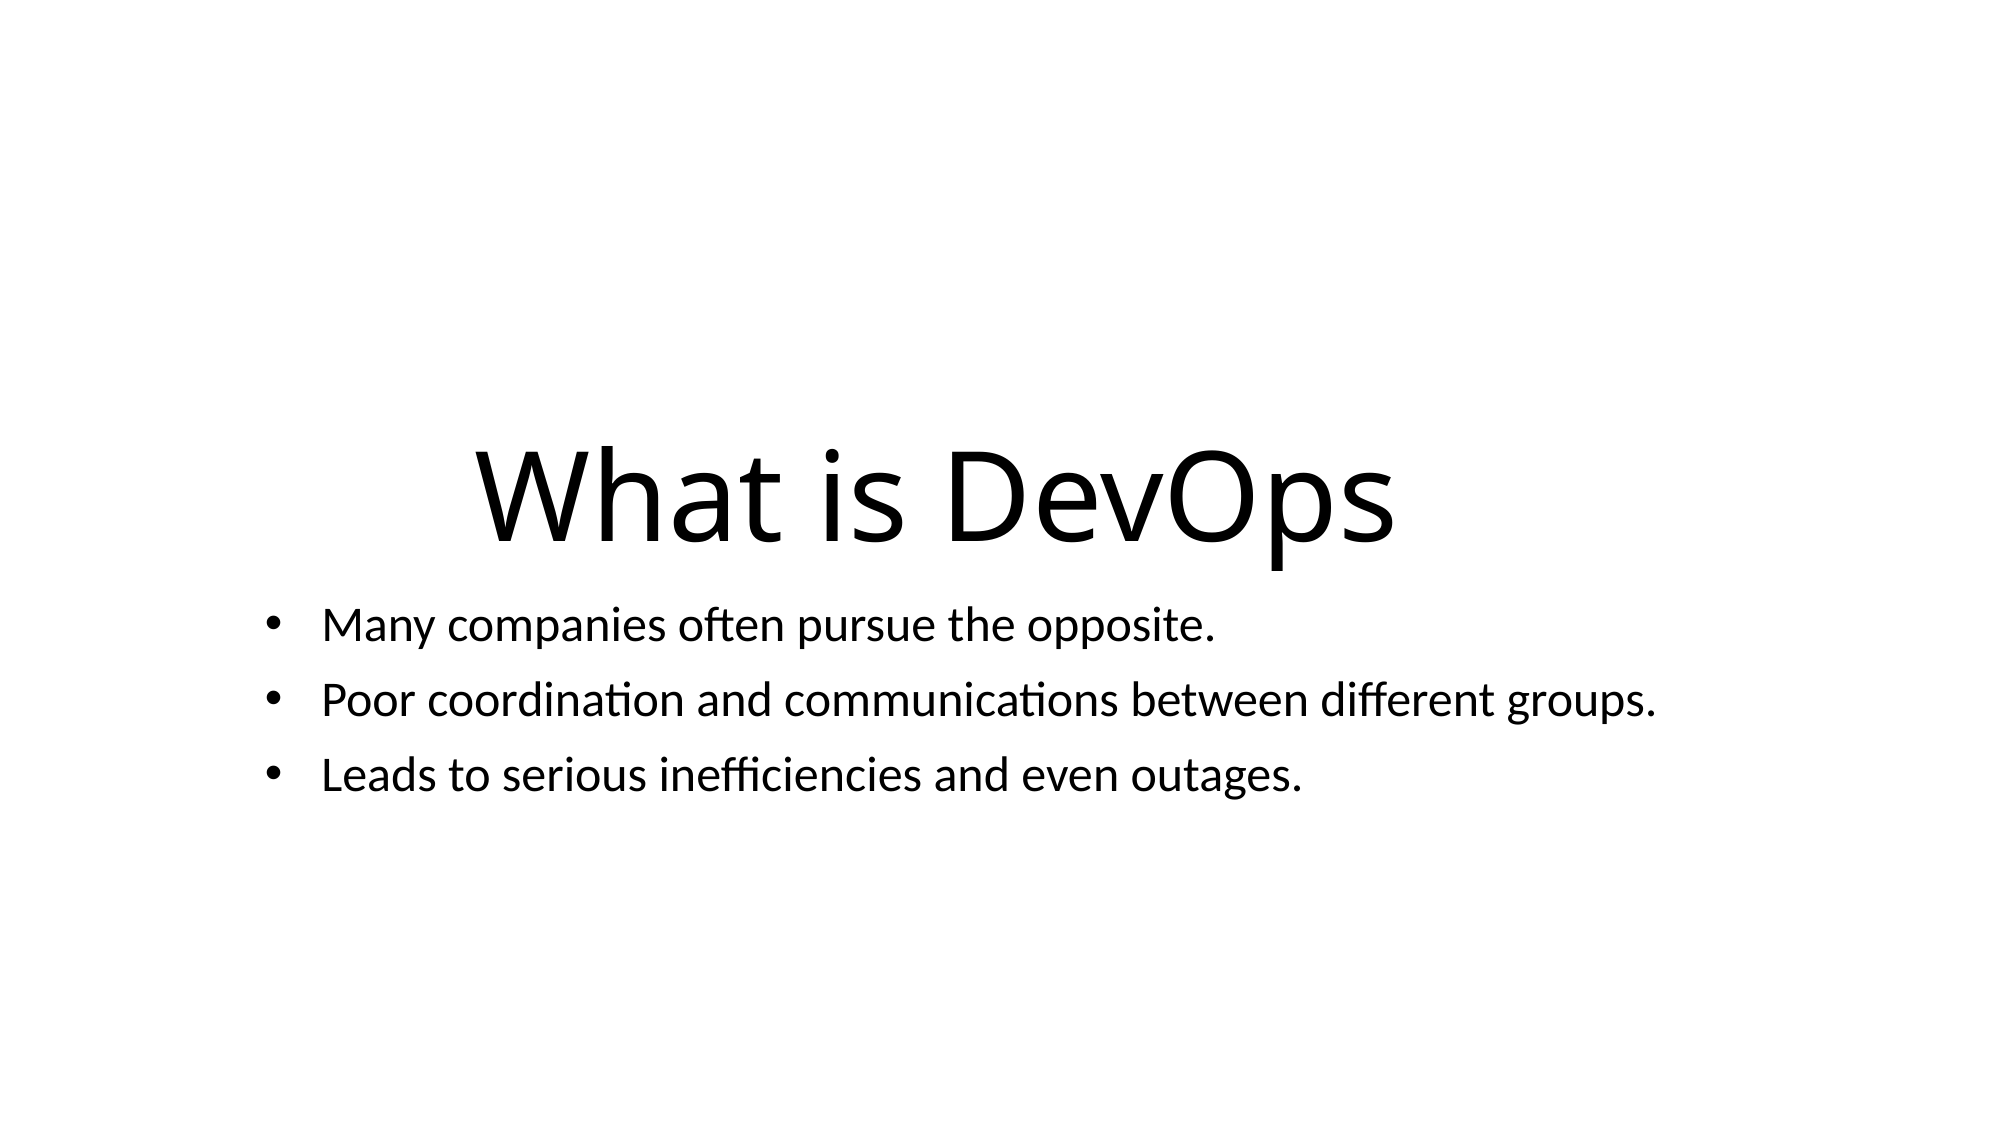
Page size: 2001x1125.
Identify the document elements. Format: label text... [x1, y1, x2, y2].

subtitle Many companies often pursue the opposite. Poor coordination and communications between different groups. Leads to serious inefficiencies and even outages. [249, 590, 1750, 863]
title What is DevOps [249, 184, 1750, 576]
